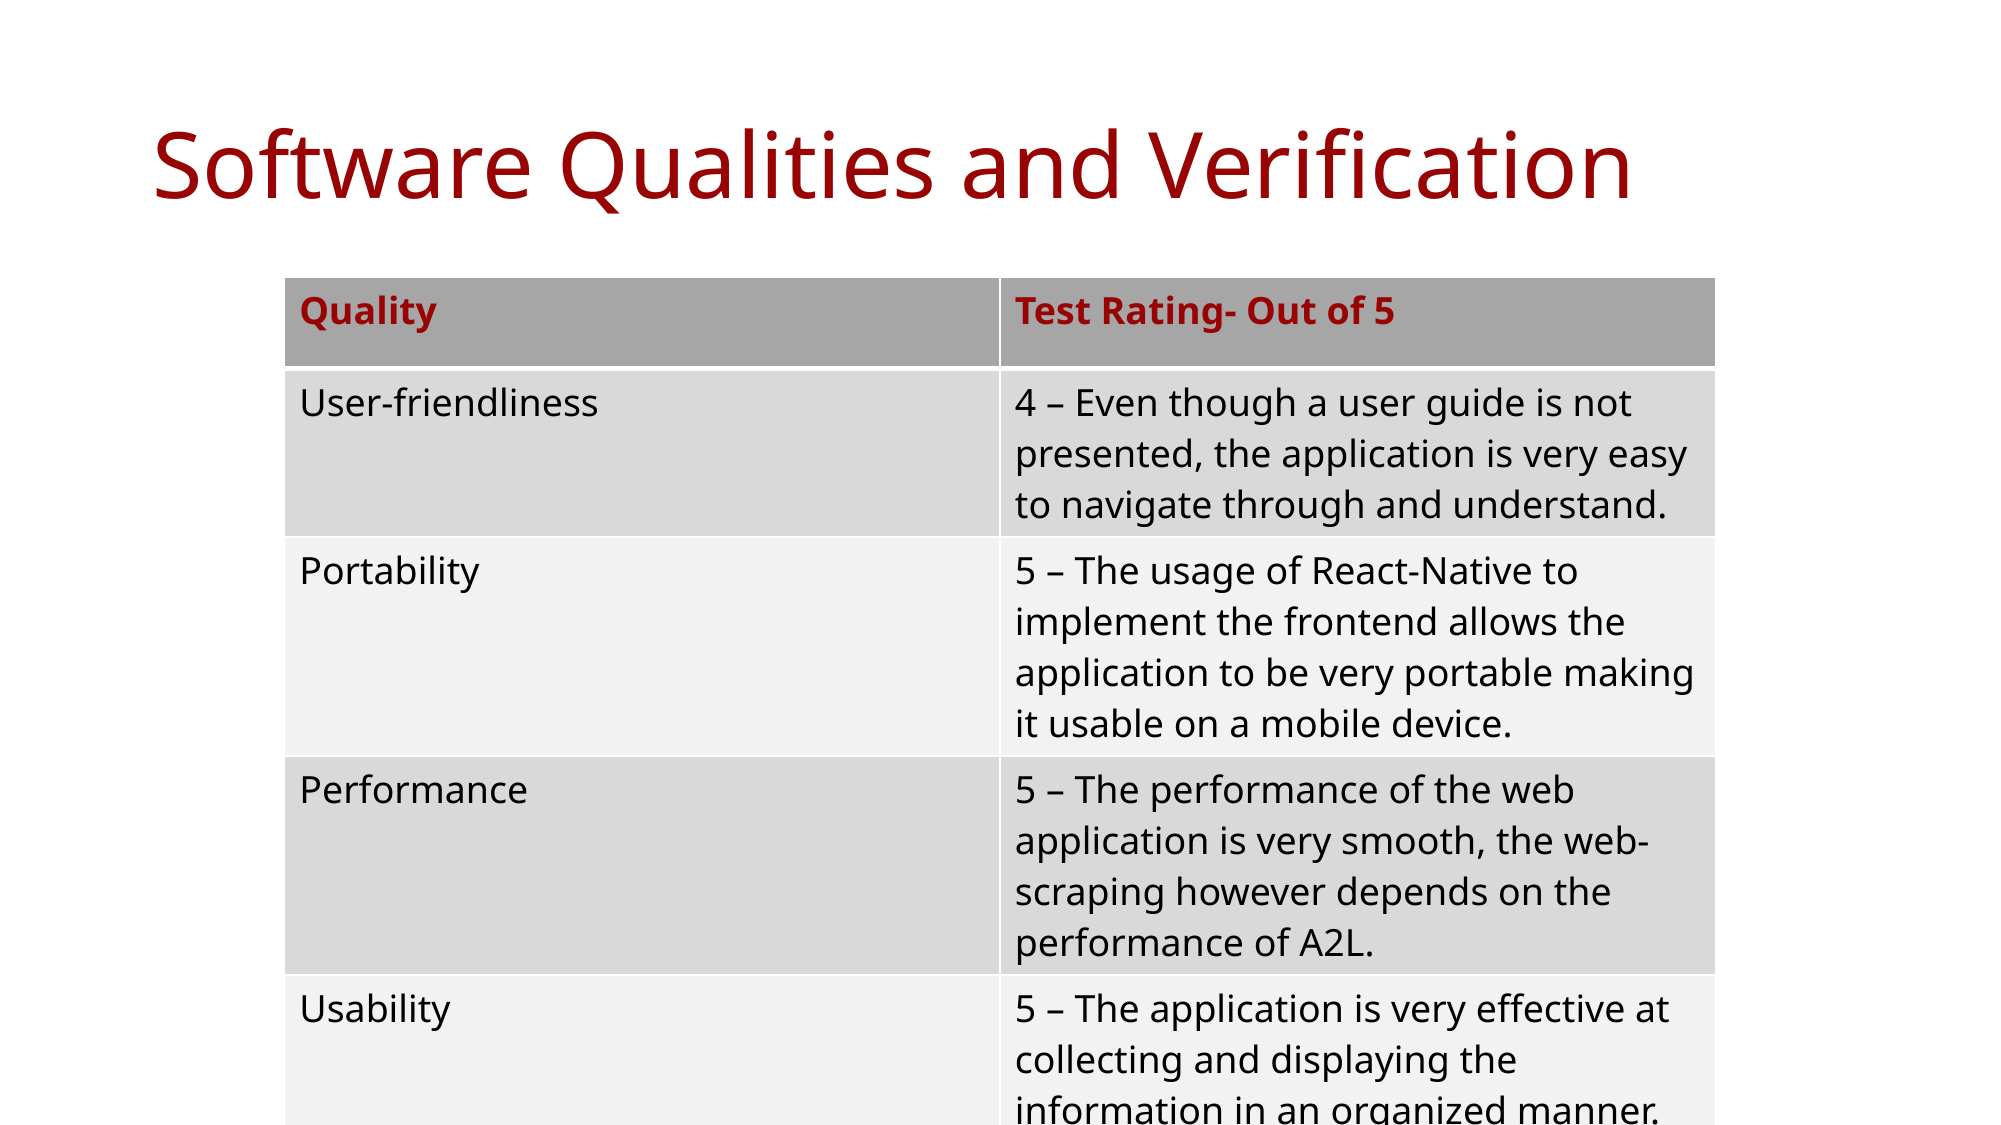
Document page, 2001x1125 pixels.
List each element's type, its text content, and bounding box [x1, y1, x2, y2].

table_cell 5 – The performance of the web application is very smooth, the web-scraping however depends on the performance of A2L. [1001, 757, 1715, 974]
table_cell 4 – Even though a user guide is not presented, the application is very easy to navigate through and understand. [1001, 371, 1715, 536]
table_cell Performance [285, 757, 999, 974]
table_cell User-friendliness [285, 371, 999, 536]
table_cell Usability [285, 976, 999, 1125]
table_cell 5 – The application is very effective at collecting and displaying the information in an organized manner. [1001, 976, 1715, 1125]
table_header Test Rating- Out of 5 [1001, 278, 1715, 366]
title Software Qualities and Verification [137, 59, 1863, 278]
table_header Quality [285, 278, 999, 366]
table_cell Portability [285, 538, 999, 755]
table_cell 5 – The usage of React-Native to implement the frontend allows the application to be very portable making it usable on a mobile device. [1001, 538, 1715, 755]
